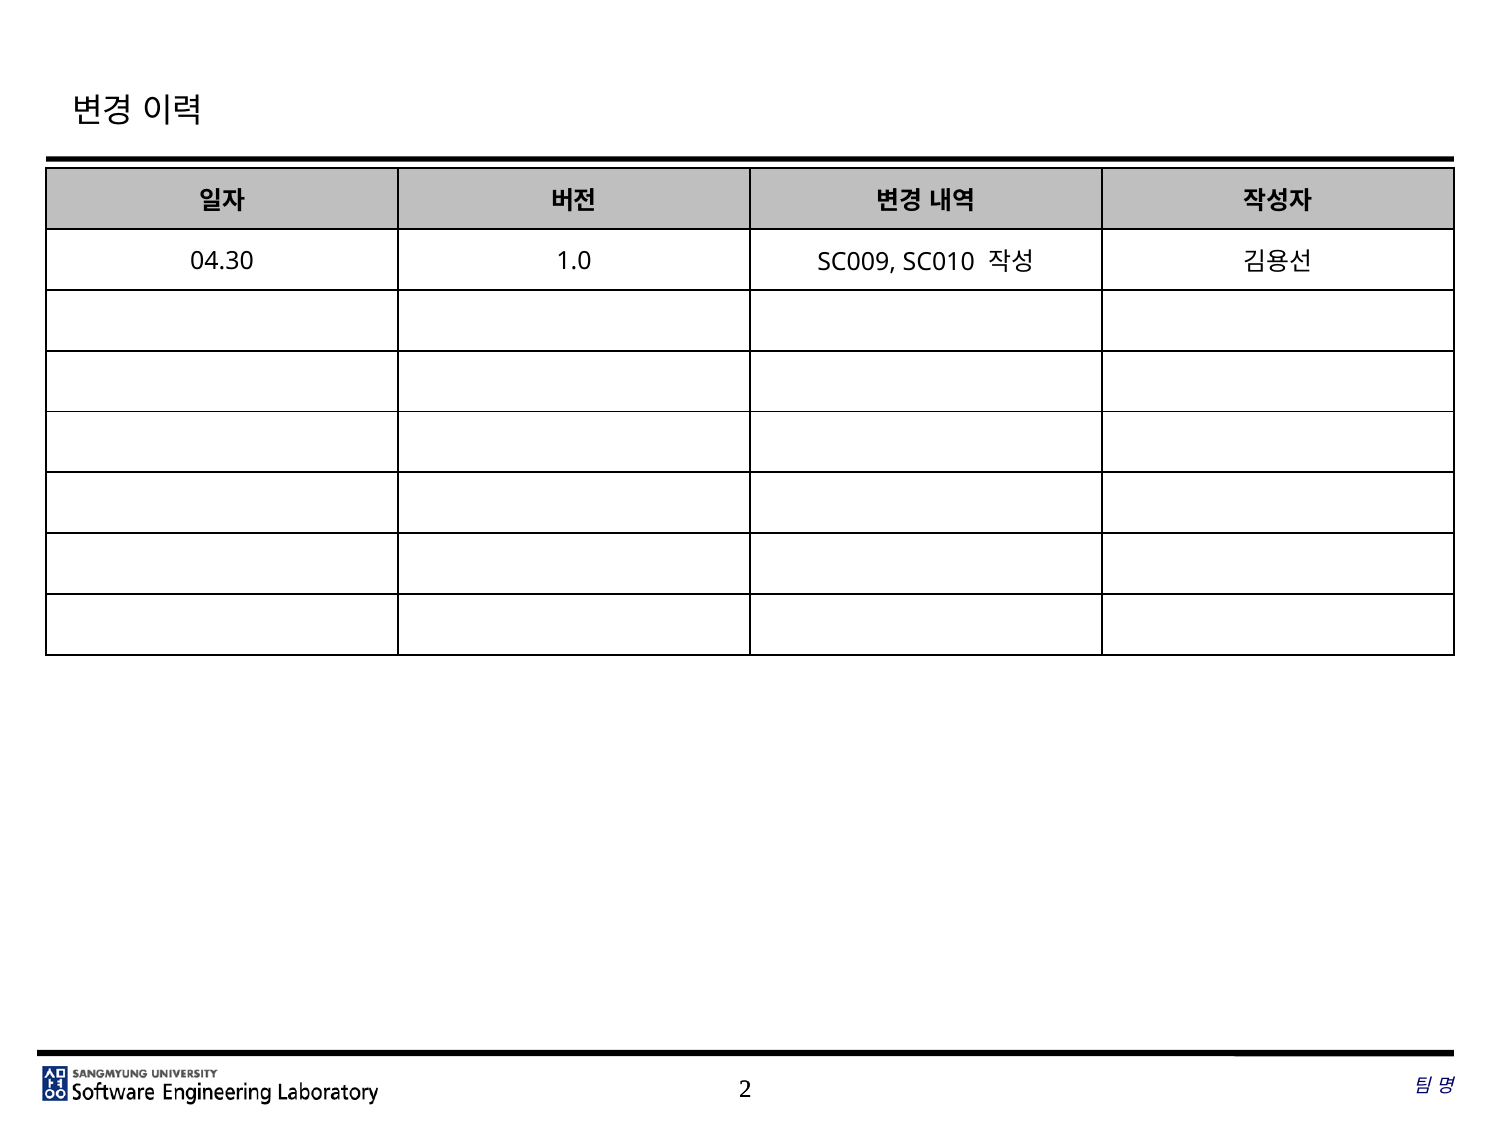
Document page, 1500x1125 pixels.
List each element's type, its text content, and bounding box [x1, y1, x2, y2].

table_cell [1103, 412, 1453, 471]
table_cell 04.30 [47, 230, 397, 289]
title 변경 이력 [57, 73, 1190, 149]
table_header 작성자 [1103, 169, 1453, 228]
table_cell [1103, 291, 1453, 350]
table_cell [47, 595, 397, 654]
table_cell [399, 534, 749, 593]
footer 팀 명 [994, 1060, 1454, 1110]
table_cell [751, 473, 1101, 532]
table_cell [1103, 595, 1453, 654]
table_cell 김용선 [1103, 230, 1453, 289]
picture [42, 1066, 382, 1106]
table_cell [399, 473, 749, 532]
table_cell [751, 352, 1101, 411]
table_cell [1103, 534, 1453, 593]
table_header 버전 [399, 169, 749, 228]
table_cell [47, 412, 397, 471]
table_cell [399, 352, 749, 411]
table_cell [751, 291, 1101, 350]
table_cell 1.0 [399, 230, 749, 289]
table_cell [751, 412, 1101, 471]
table_header 일자 [47, 169, 397, 228]
table_cell [47, 352, 397, 411]
table_header 변경 내역 [751, 169, 1101, 228]
table_cell [751, 595, 1101, 654]
table_cell [399, 595, 749, 654]
table_cell [751, 534, 1101, 593]
table_cell [47, 291, 397, 350]
table_cell [399, 412, 749, 471]
table_cell [47, 534, 397, 593]
table_cell [1103, 352, 1453, 411]
table_cell [399, 291, 749, 350]
table_cell SC009, SC010 작성 [751, 230, 1101, 289]
table_cell [47, 473, 397, 532]
table_cell [1103, 473, 1453, 532]
